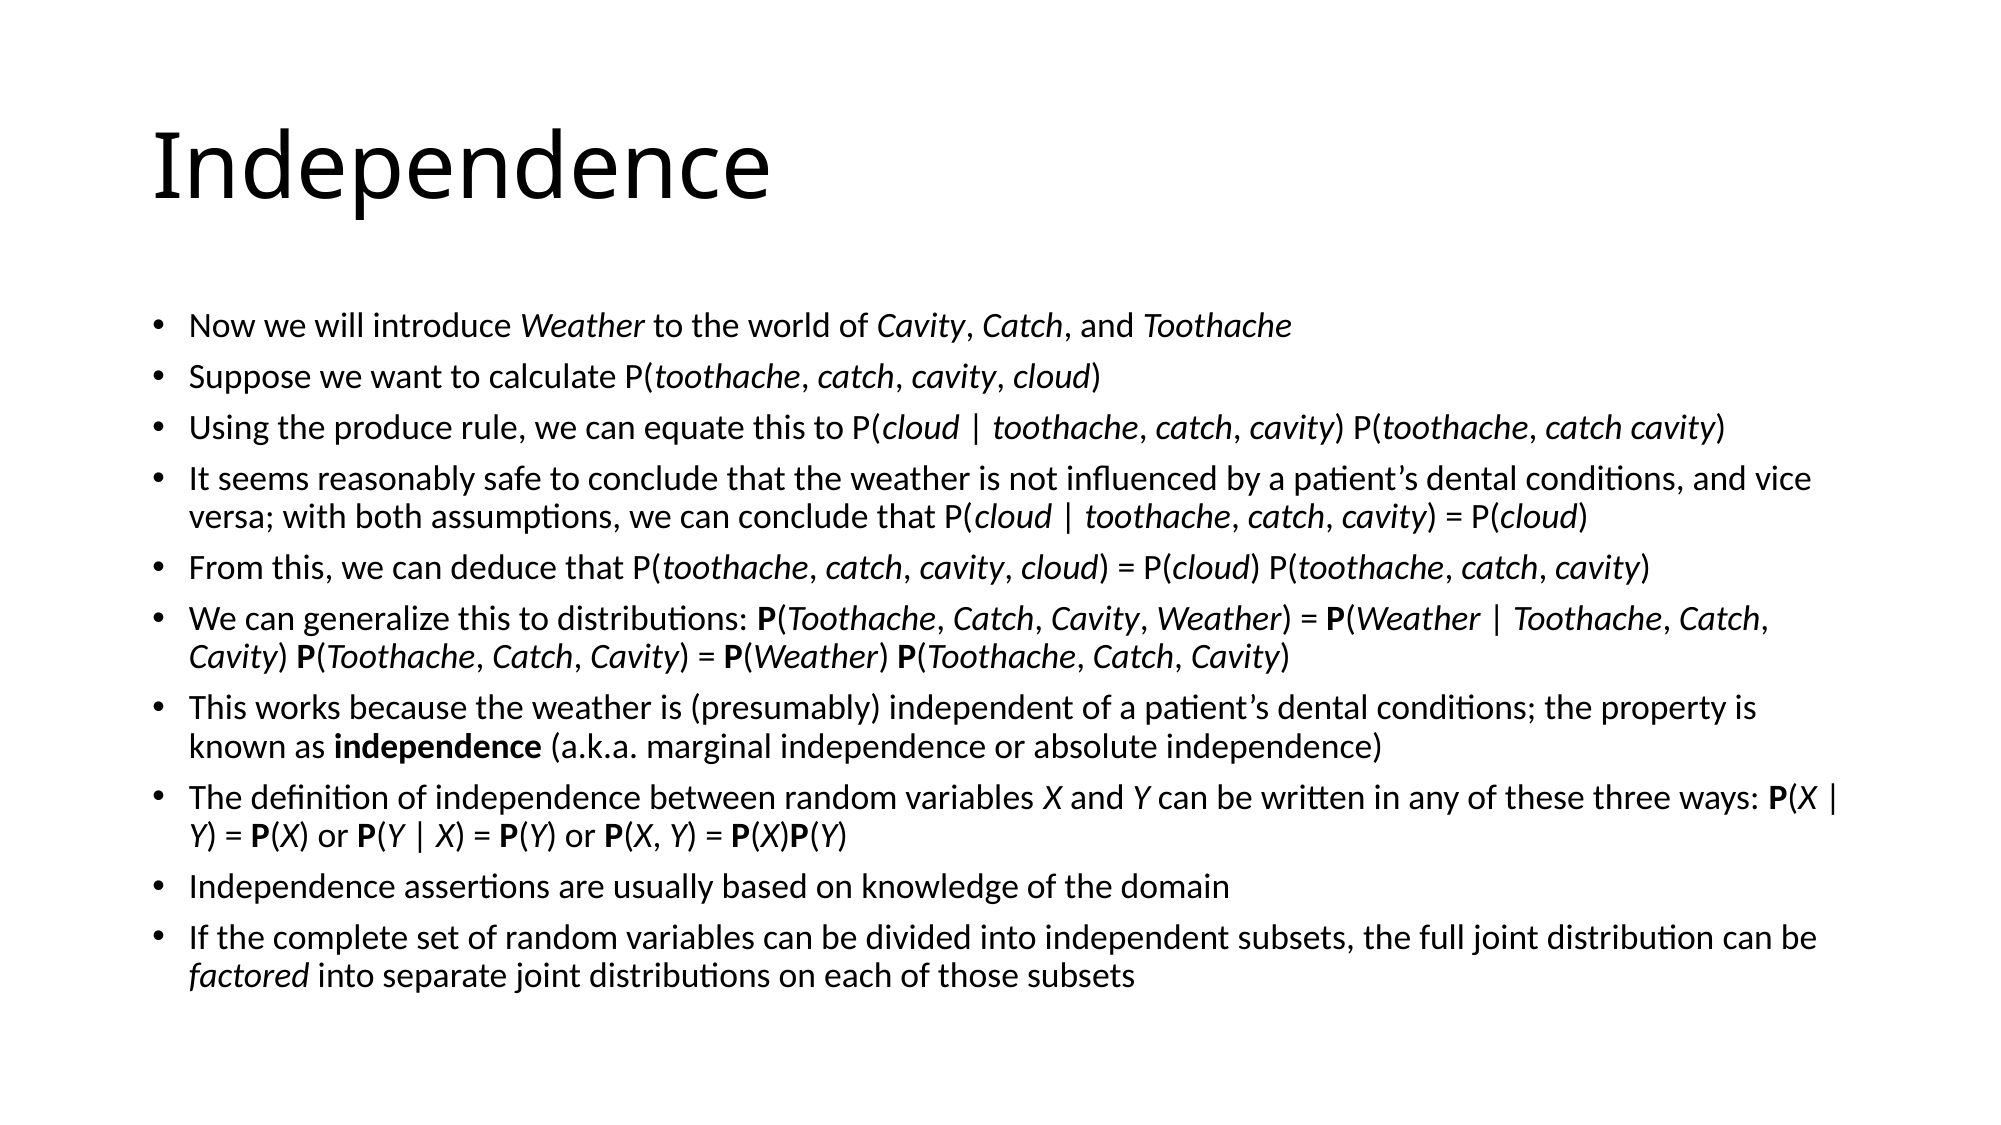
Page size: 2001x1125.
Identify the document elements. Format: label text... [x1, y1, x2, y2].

list Now we will introduce Weather to the world of Cavity, Catch, and Toothache Suppose we want to calculate P(toothache, catch, cavity, cloud) Using the produce rule, we can equate this to P(cloud | toothache, catch, cavity) P(toothache, catch cavity) It seems reasonably safe to conclude that the weather is not influenced by a patient’s dental conditions, and vice versa; with both assumptions, we can conclude that P(cloud | toothache, catch, cavity) = P(cloud) From this, we can deduce that P(toothache, catch, cavity, cloud) = P(cloud) P(toothache, catch, cavity) We can generalize this to distributions: P(Toothache, Catch, Cavity, Weather) = P(Weather | Toothache, Catch, Cavity) P(Toothache, Catch, Cavity) = P(Weather) P(Toothache, Catch, Cavity) This works because the weather is (presumably) independent of a patient’s dental conditions; the property is known as independence (a.k.a. marginal independence or absolute independence) The definition of independence between random variables X and Y can be written in any of these three ways: P(X | Y) = P(X) or P(Y | X) = P(Y) or P(X, Y) = P(X)P(Y) Independence assertions are usually based on knowledge of the domain If the complete set of random variables can be divided into independent subsets, the full joint distribution can be factored into separate joint distributions on each of those subsets [137, 299, 1863, 1014]
title Independence [137, 59, 1863, 278]
